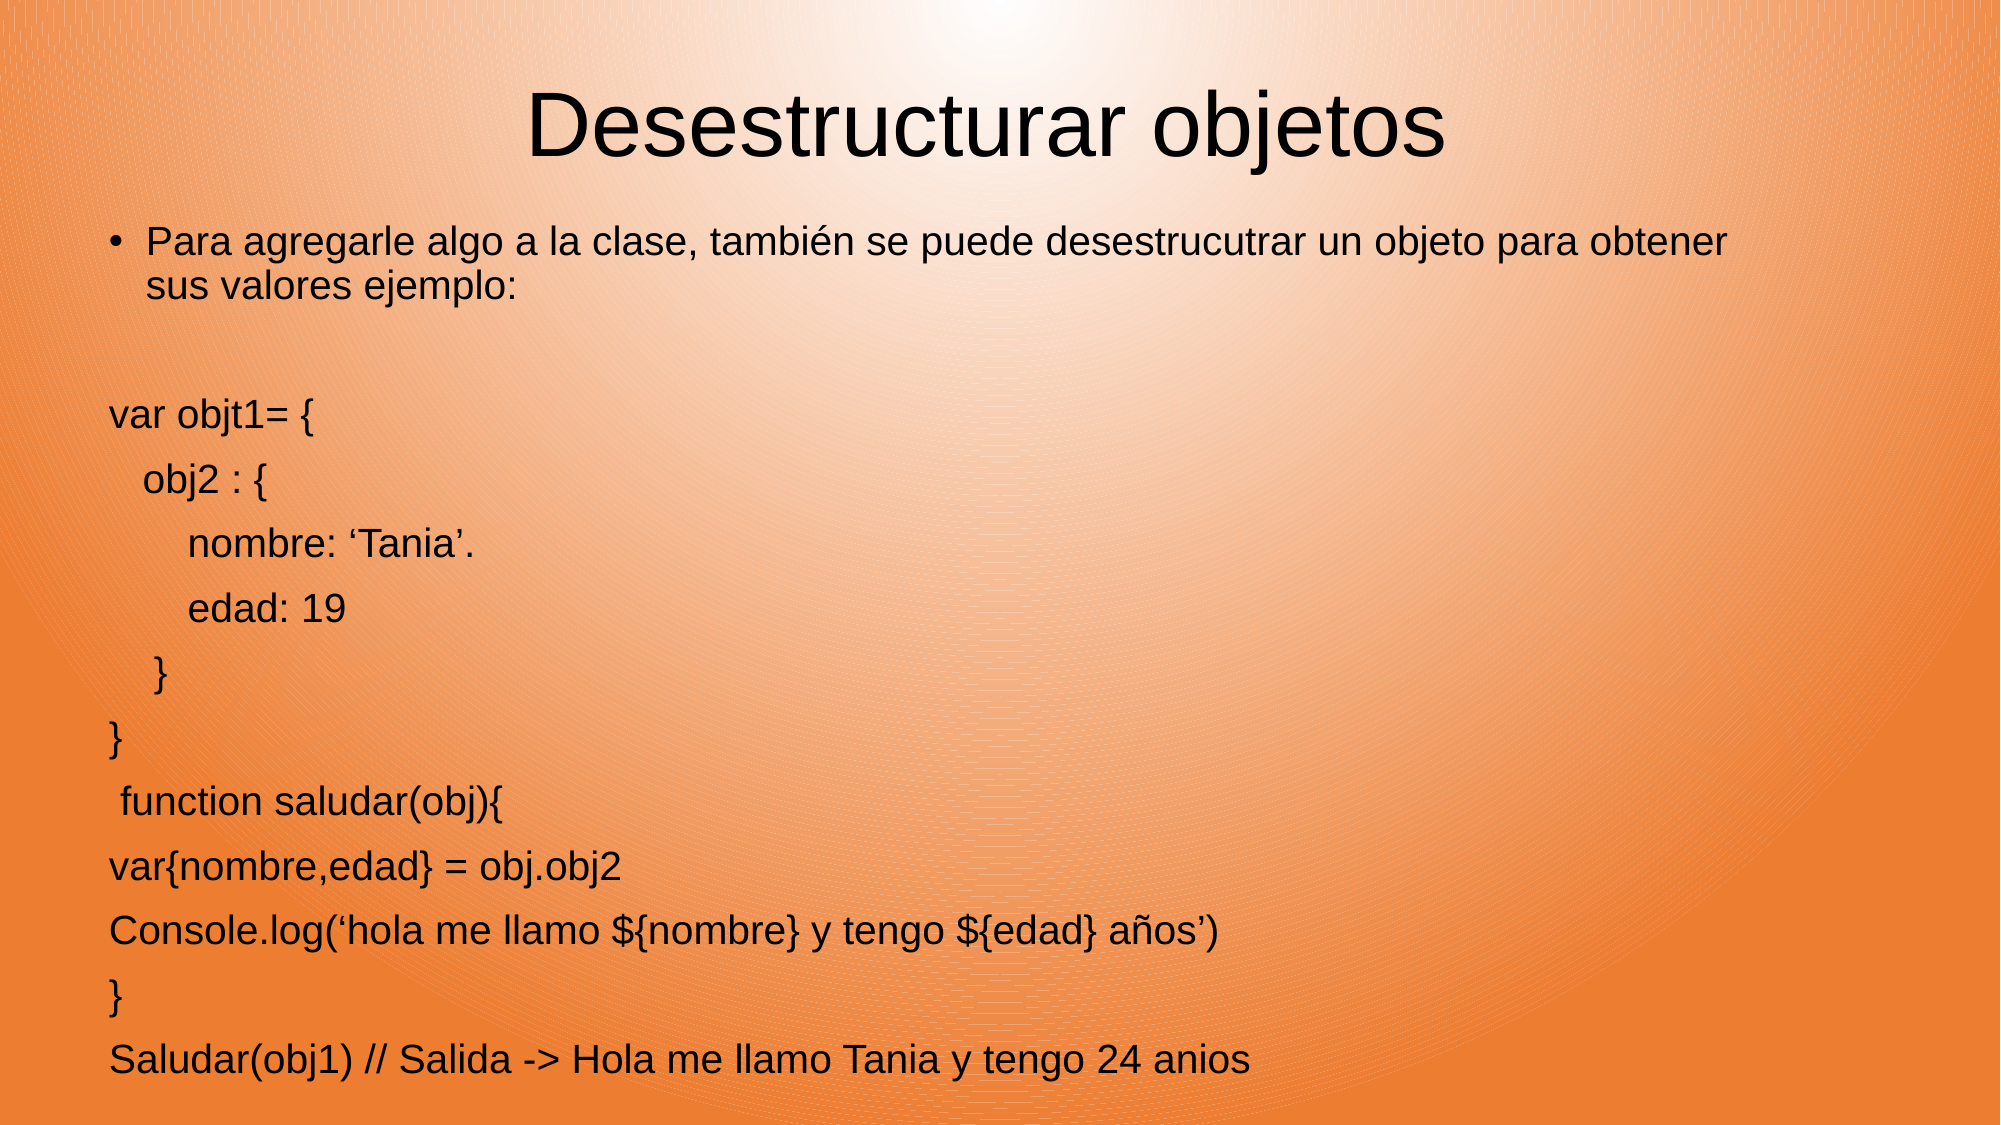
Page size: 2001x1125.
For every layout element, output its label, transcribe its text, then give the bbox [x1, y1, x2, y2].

title Desestructurar objetos [137, 59, 1863, 194]
list Para agregarle algo a la clase, también se puede desestrucutrar un objeto para obtener sus valores ejemplo: var objt1= { obj2 : { nombre: ‘Tania’. edad: 19 } } function saludar(obj){ var{nombre,edad} = obj.obj2 Console.log(‘hola me llamo ${nombre} y tengo ${edad} años’) } Saludar(obj1) // Salida -> Hola me llamo Tania y tengo 24 anios [94, 213, 1819, 1094]
